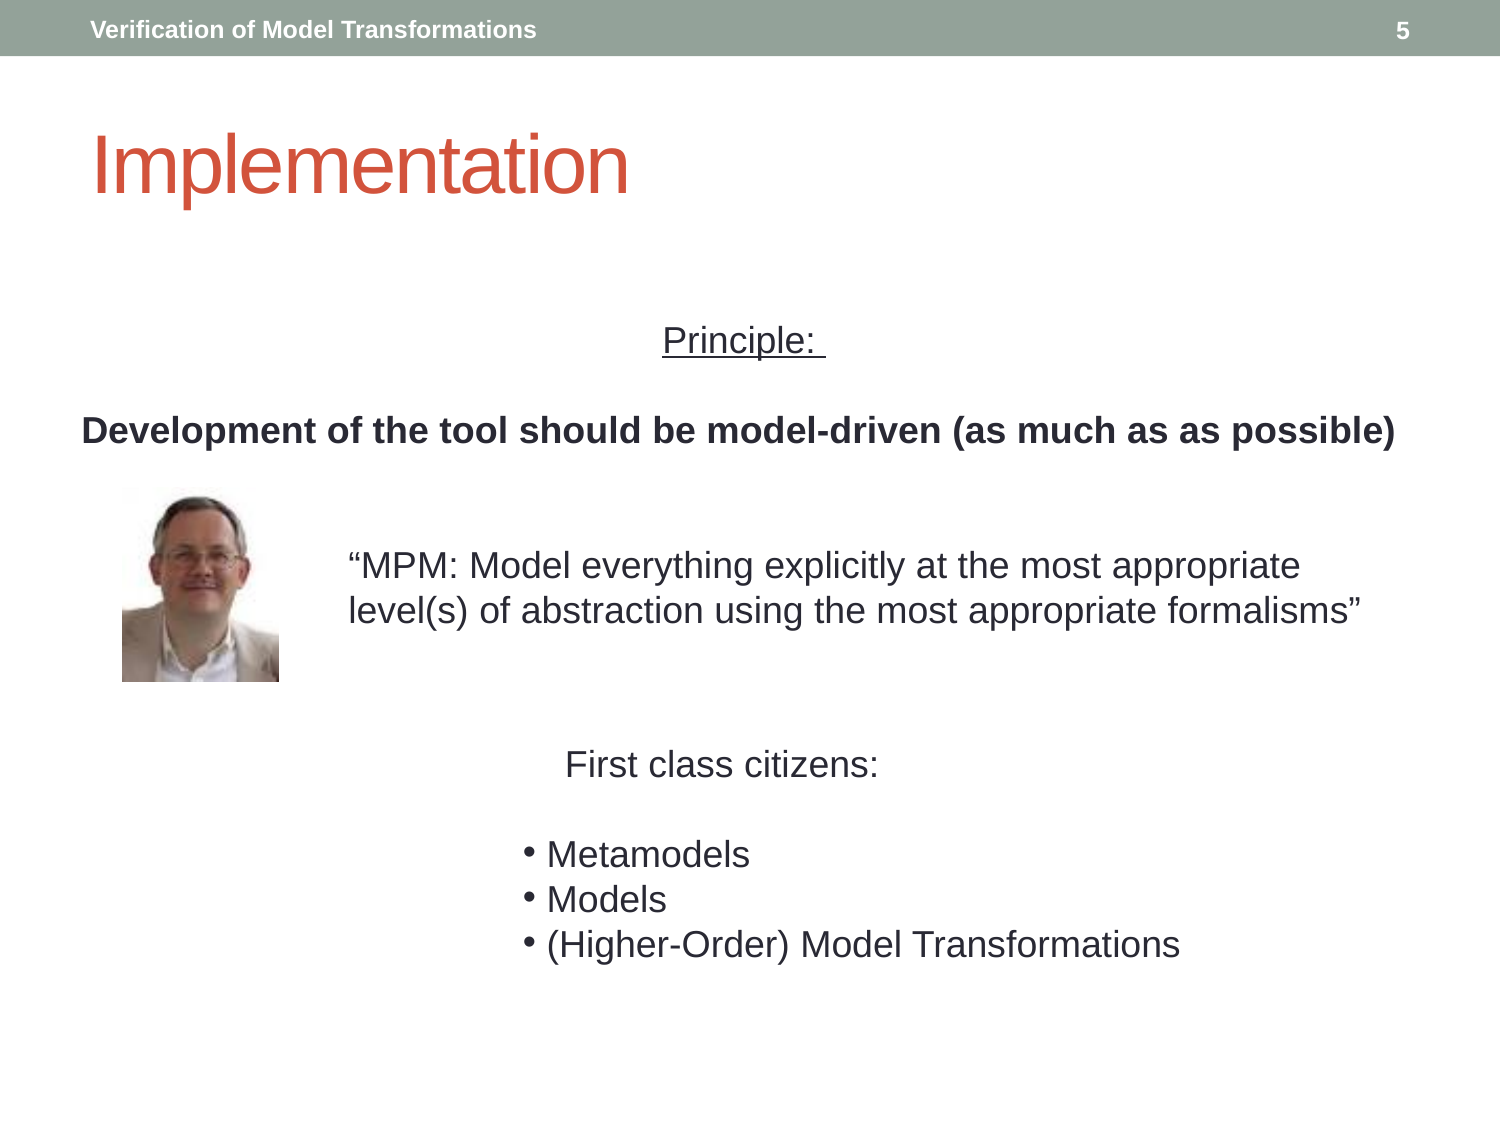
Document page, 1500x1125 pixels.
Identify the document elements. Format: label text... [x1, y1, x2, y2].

title Implementation [75, 79, 1425, 242]
text_box Principle: Development of the tool should be model-driven (as much as as possible) [66, 308, 1423, 459]
text_box First class citizens: Metamodels Models (Higher-Order) Model Transformations [508, 732, 1196, 972]
slide_number 5 [1250, 2, 1425, 57]
text_box “MPM: Model everything explicitly at the most appropriate level(s) of abstraction using the most appropriate formalisms” [333, 534, 1394, 639]
picture [121, 487, 279, 682]
